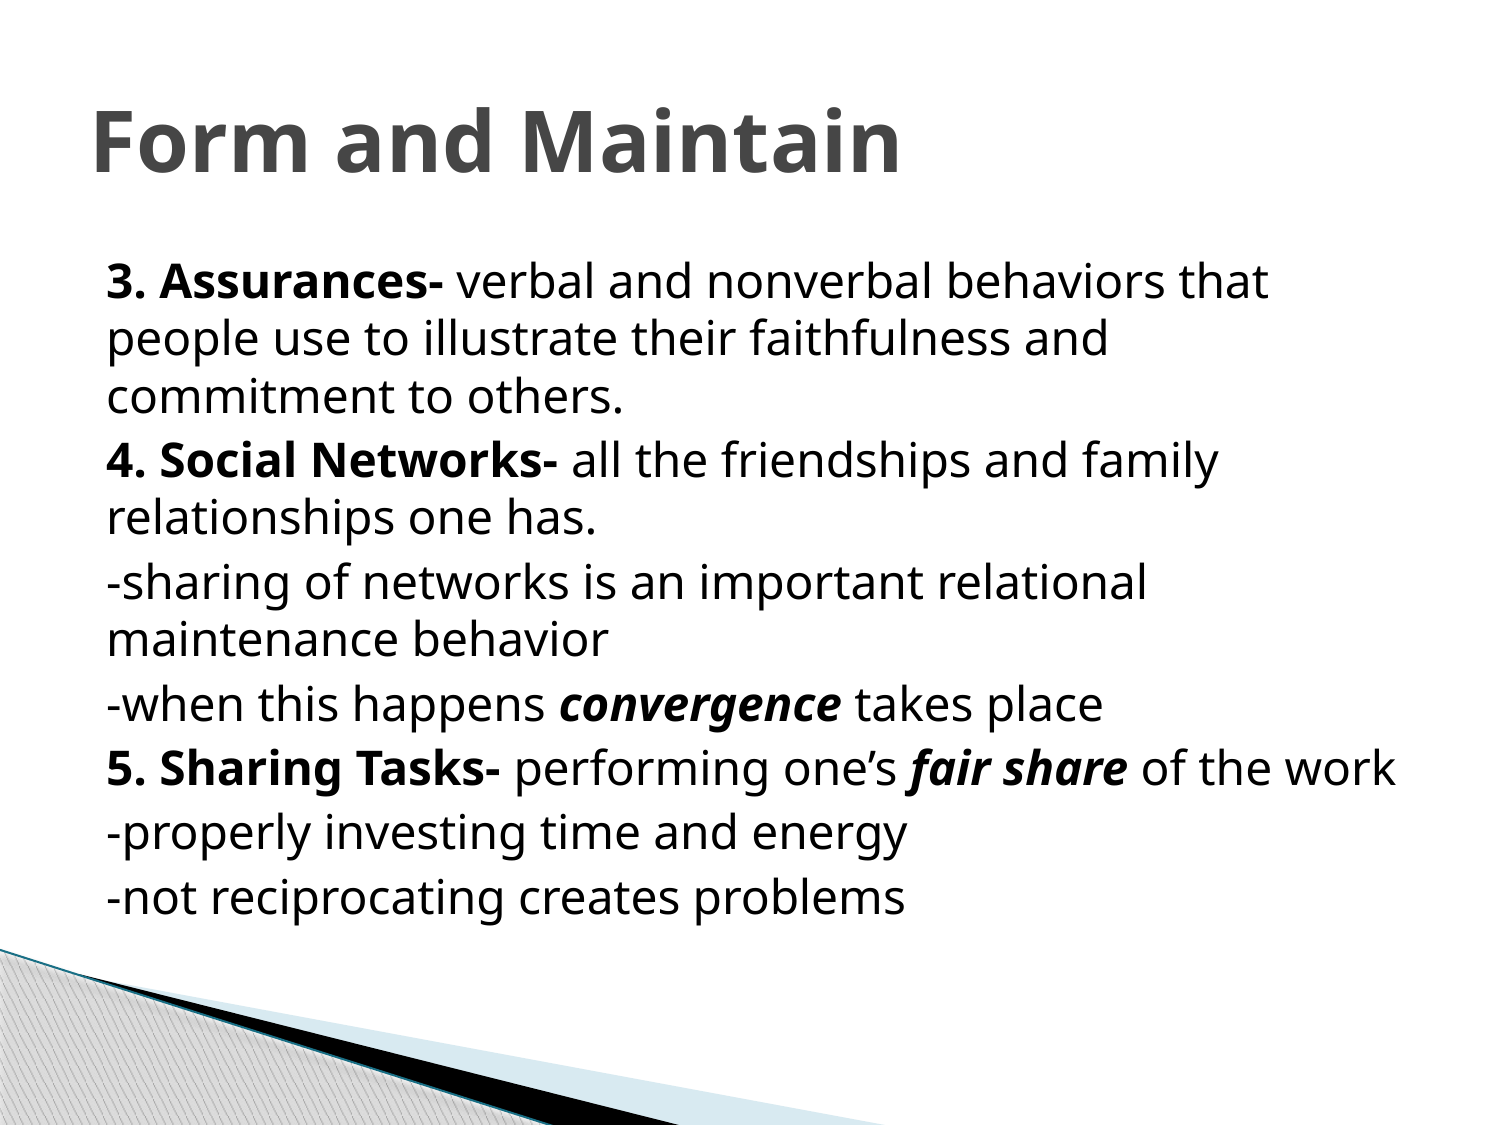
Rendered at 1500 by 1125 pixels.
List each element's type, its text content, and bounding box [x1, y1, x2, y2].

list 3. Assurances- verbal and nonverbal behaviors that people use to illustrate their faithfulness and commitment to others. 4. Social Networks- all the friendships and family relationships one has. -sharing of networks is an important relational maintenance behavior -when this happens convergence takes place 5. Sharing Tasks- performing one’s fair share of the work -properly investing time and energy -not reciprocating creates problems [75, 243, 1425, 986]
title Form and Maintain [75, 45, 1425, 233]
